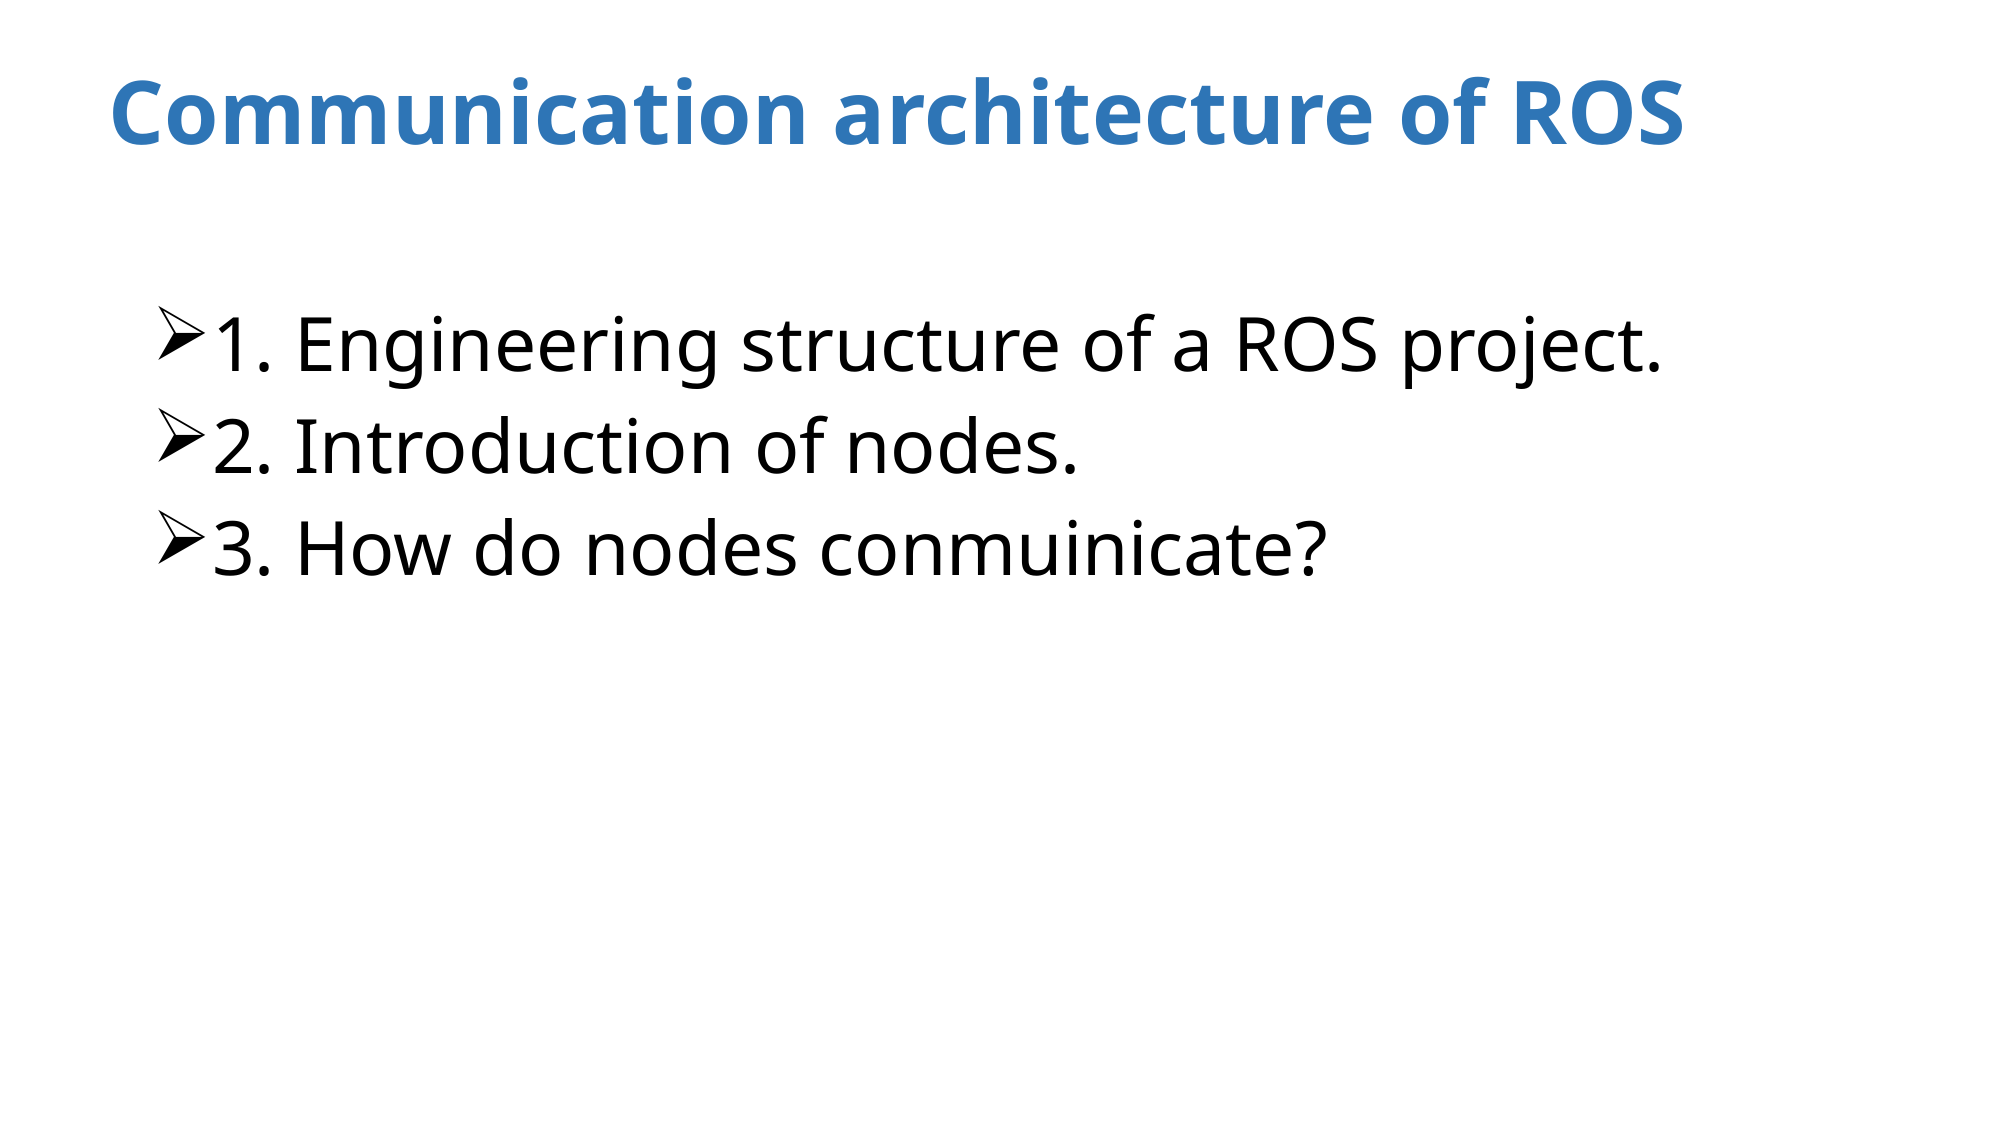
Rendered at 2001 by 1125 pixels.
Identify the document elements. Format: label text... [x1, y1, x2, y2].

title Communication architecture of ROS [93, 59, 1819, 278]
list 1. Engineering structure of a ROS project. 2. Introduction of nodes. 3. How do nodes conmuinicate? [137, 299, 1863, 1014]
